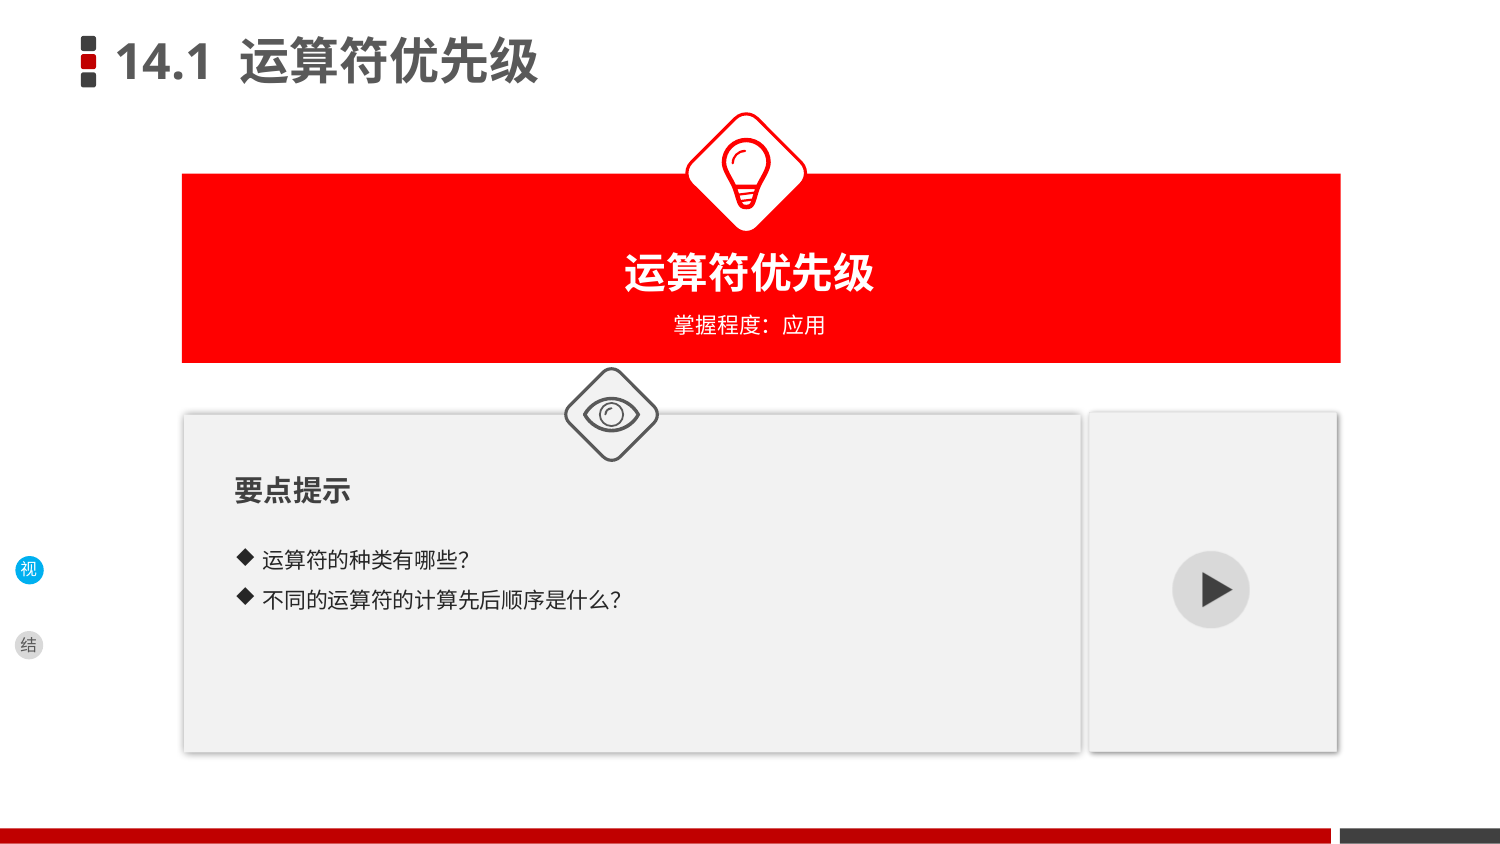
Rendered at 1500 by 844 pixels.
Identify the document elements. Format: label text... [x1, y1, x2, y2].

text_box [721, 137, 771, 210]
text_box 掌握程度：应用 [496, 304, 1004, 346]
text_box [5, 551, 54, 588]
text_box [5, 626, 54, 663]
text_box [684, 130, 808, 235]
text_box [180, 172, 1343, 365]
text_box 要点提示 [219, 465, 797, 515]
text_box 运算符的种类有哪些？ 不同的运算符的计算先后顺序是什么？ [219, 526, 786, 620]
text_box [182, 412, 1077, 755]
text_box 运算符优先级 [537, 239, 963, 304]
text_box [575, 378, 648, 451]
picture [1082, 405, 1348, 762]
text_box 14.1 运算符优先级 [103, 0, 987, 130]
